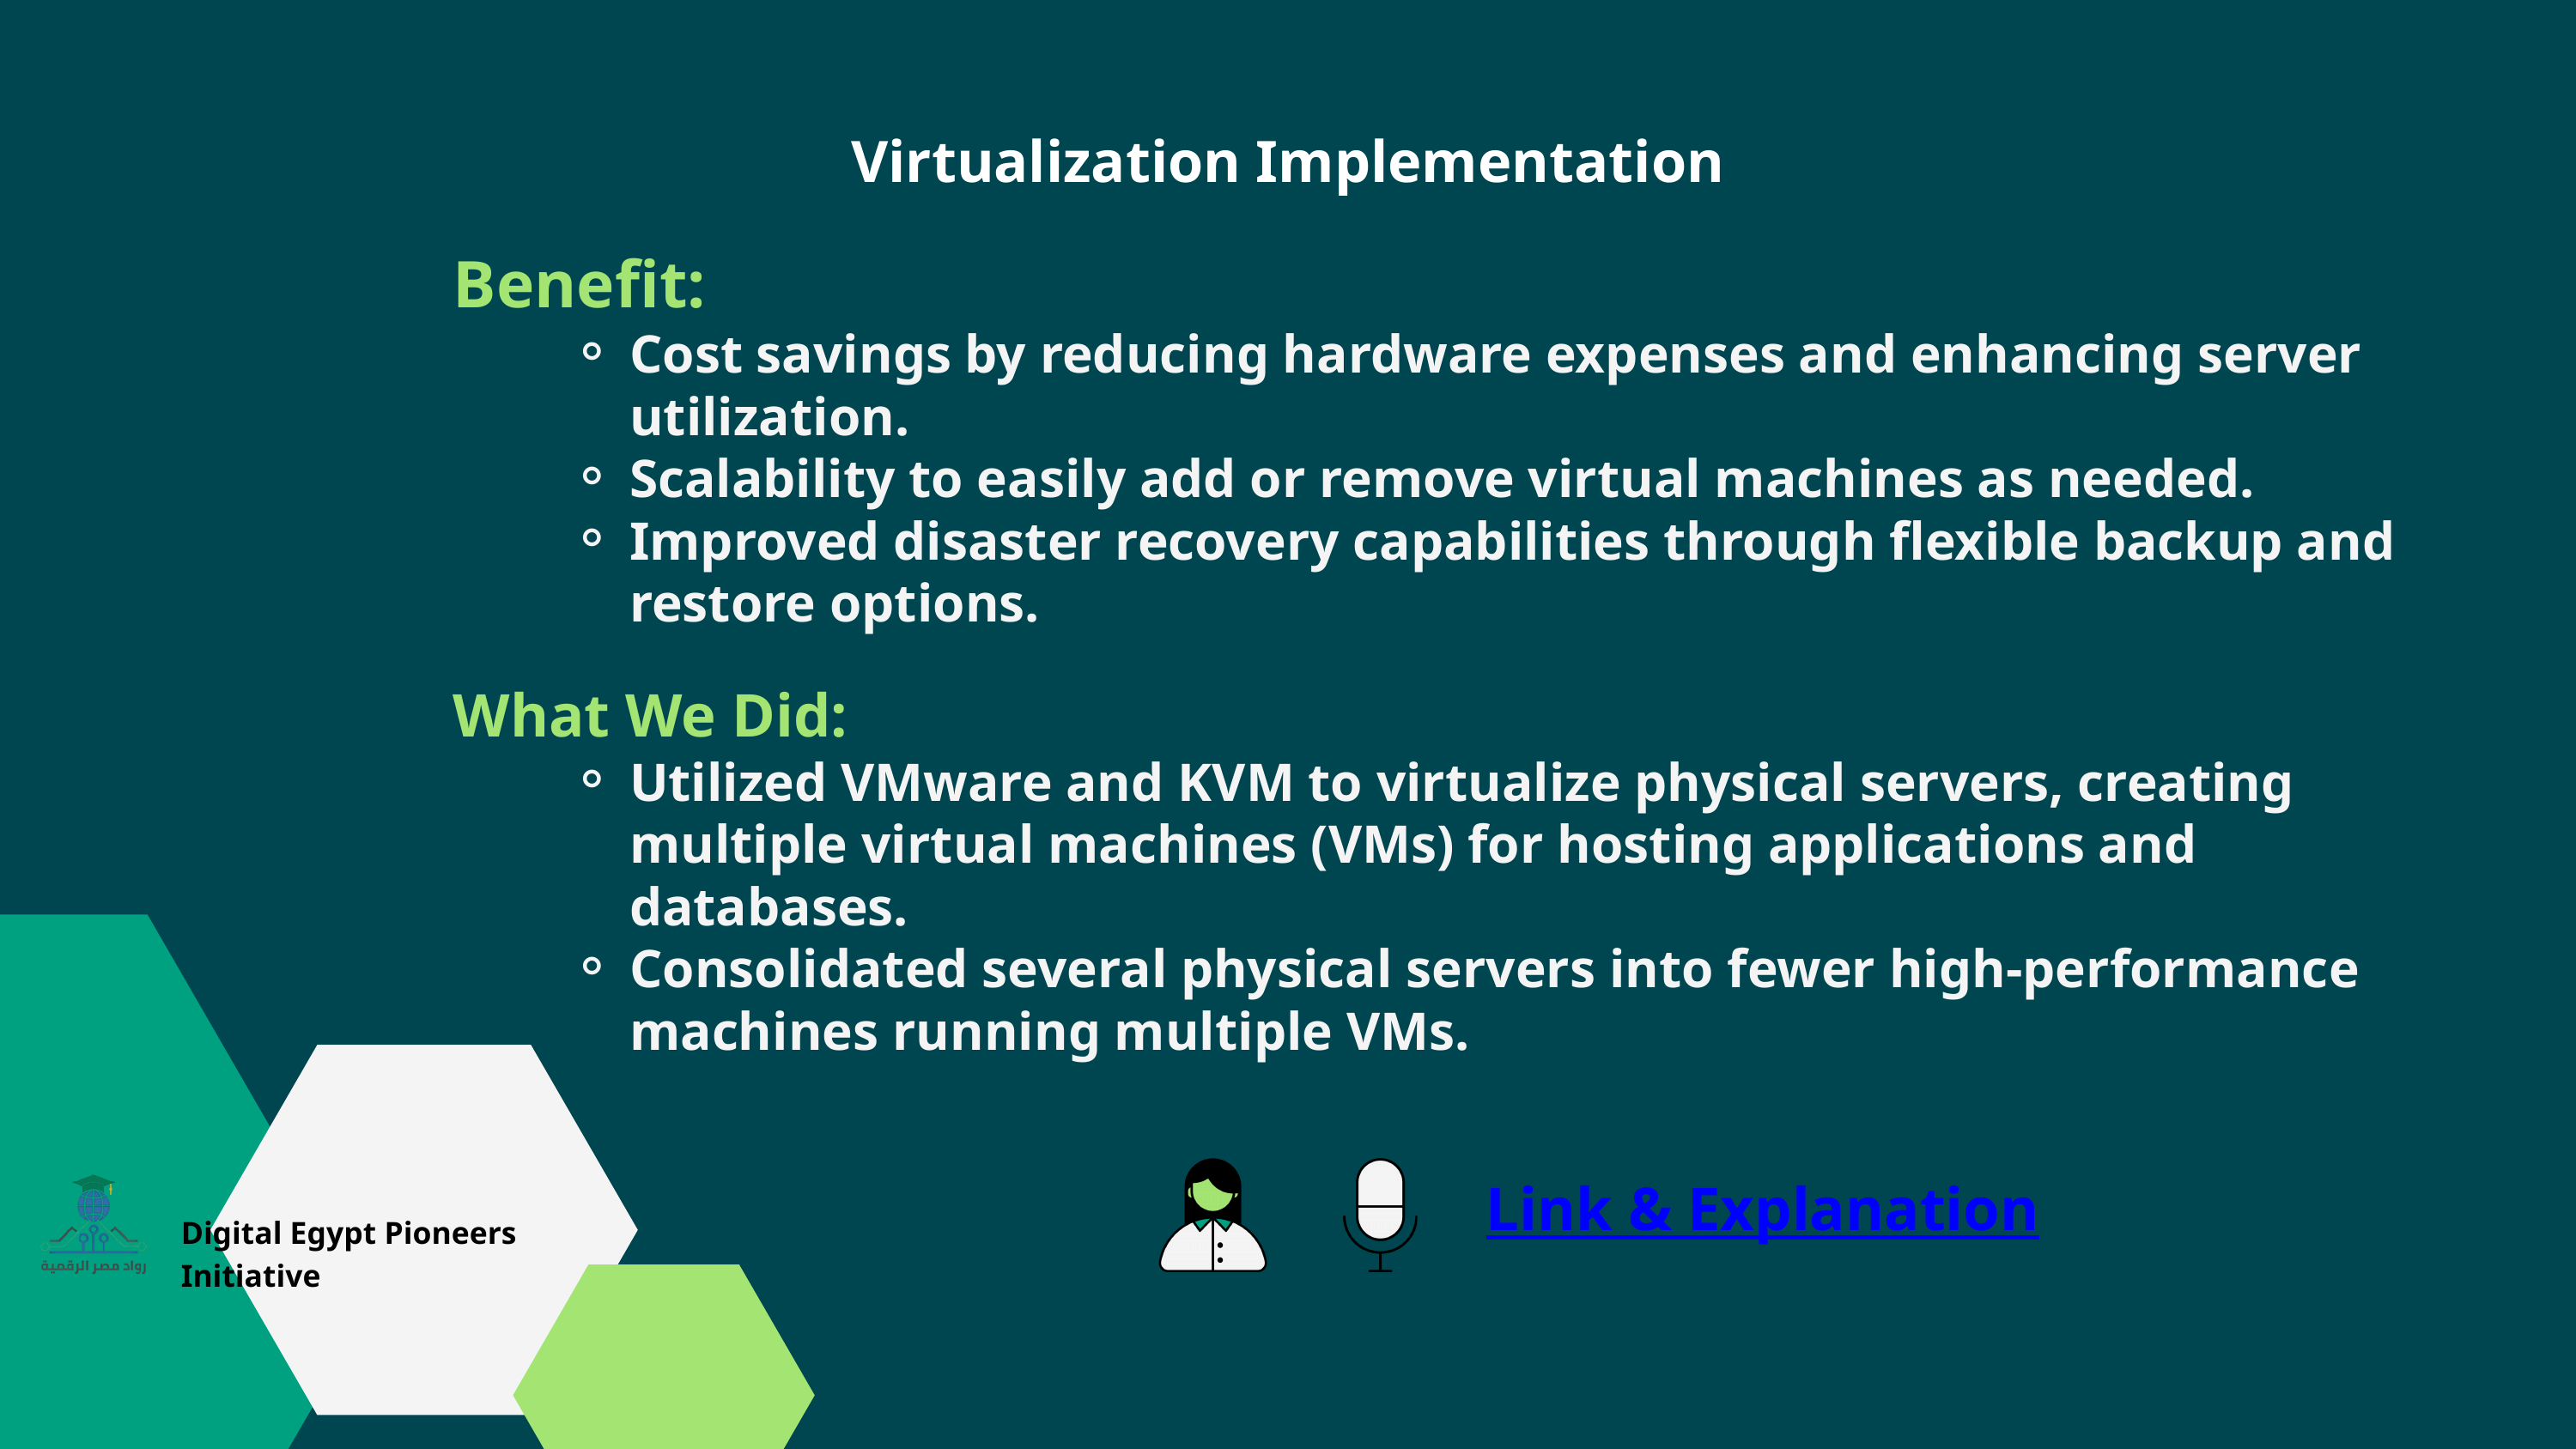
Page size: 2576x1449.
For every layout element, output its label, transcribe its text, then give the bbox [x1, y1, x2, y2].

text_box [0, 914, 373, 1449]
text_box Virtualization Implementation [181, 113, 2395, 194]
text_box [1158, 1158, 1418, 1273]
text_box Link & Explanation [1421, 1169, 2238, 1252]
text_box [210, 1044, 639, 1157]
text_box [210, 1309, 508, 1416]
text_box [453, 244, 2432, 1073]
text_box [19, 1158, 638, 1302]
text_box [513, 1264, 815, 1449]
